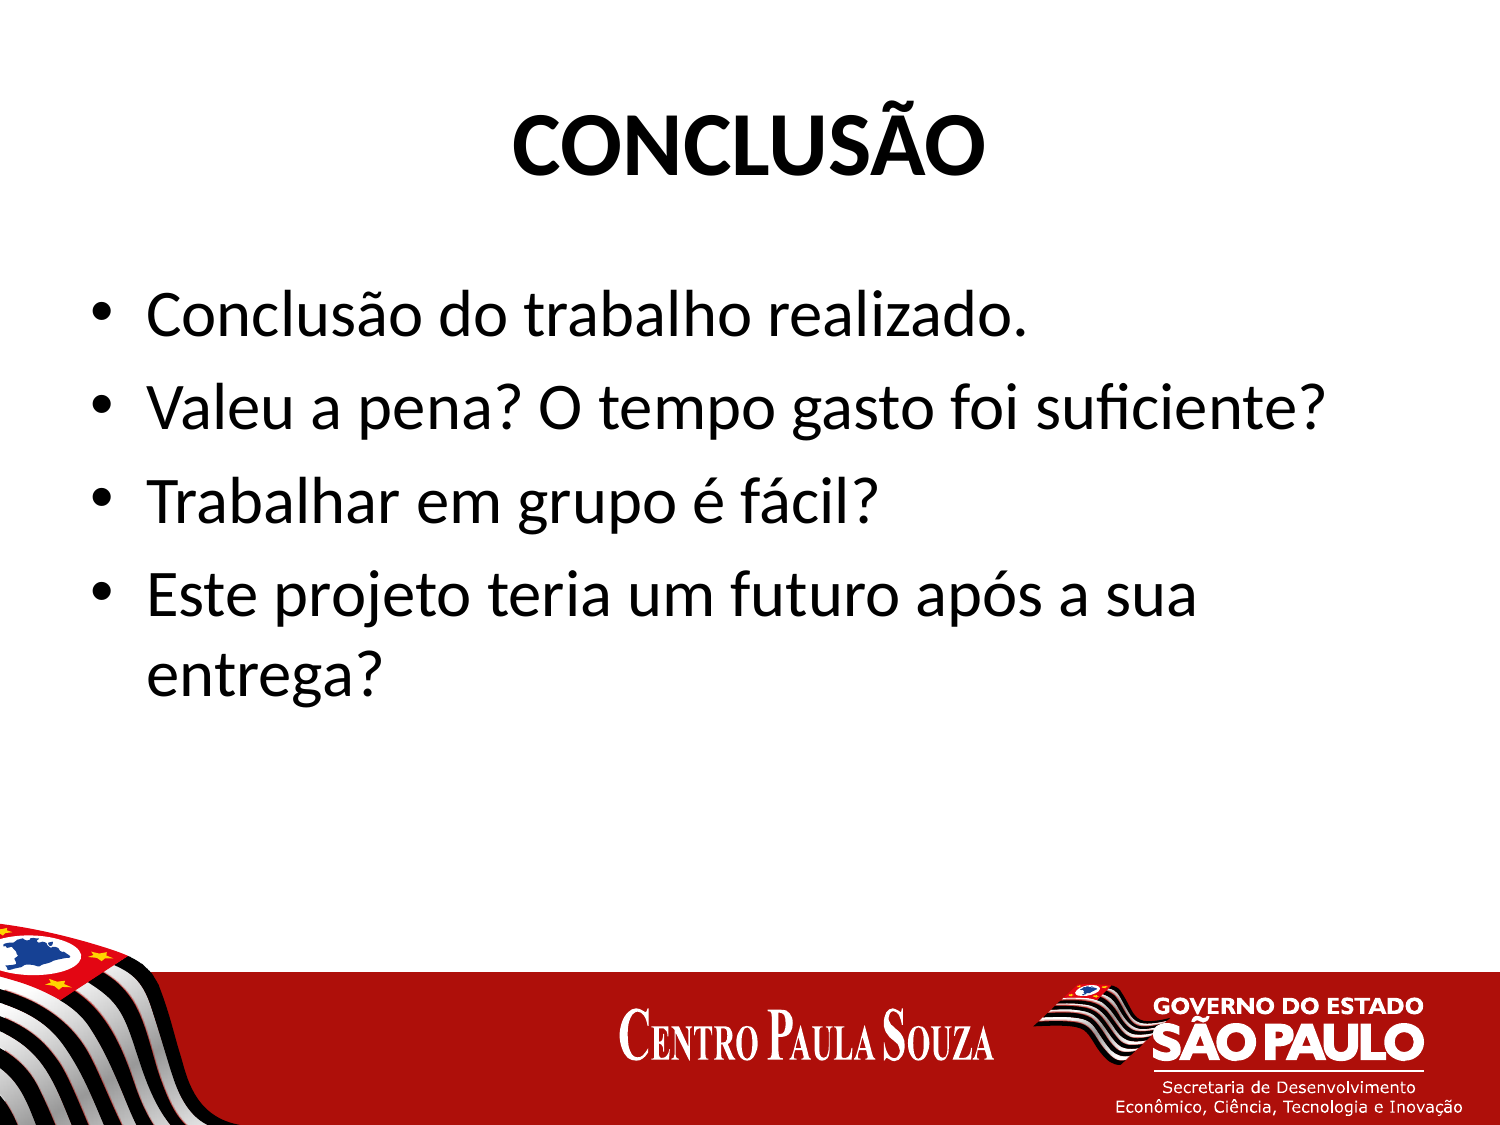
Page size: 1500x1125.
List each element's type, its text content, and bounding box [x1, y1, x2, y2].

list Conclusão do trabalho realizado. Valeu a pena? O tempo gasto foi suficiente? Trabalhar em grupo é fácil? Este projeto teria um futuro após a sua entrega? [75, 262, 1425, 921]
picture [0, 922, 1500, 1125]
title CONCLUSÃO [75, 45, 1425, 233]
